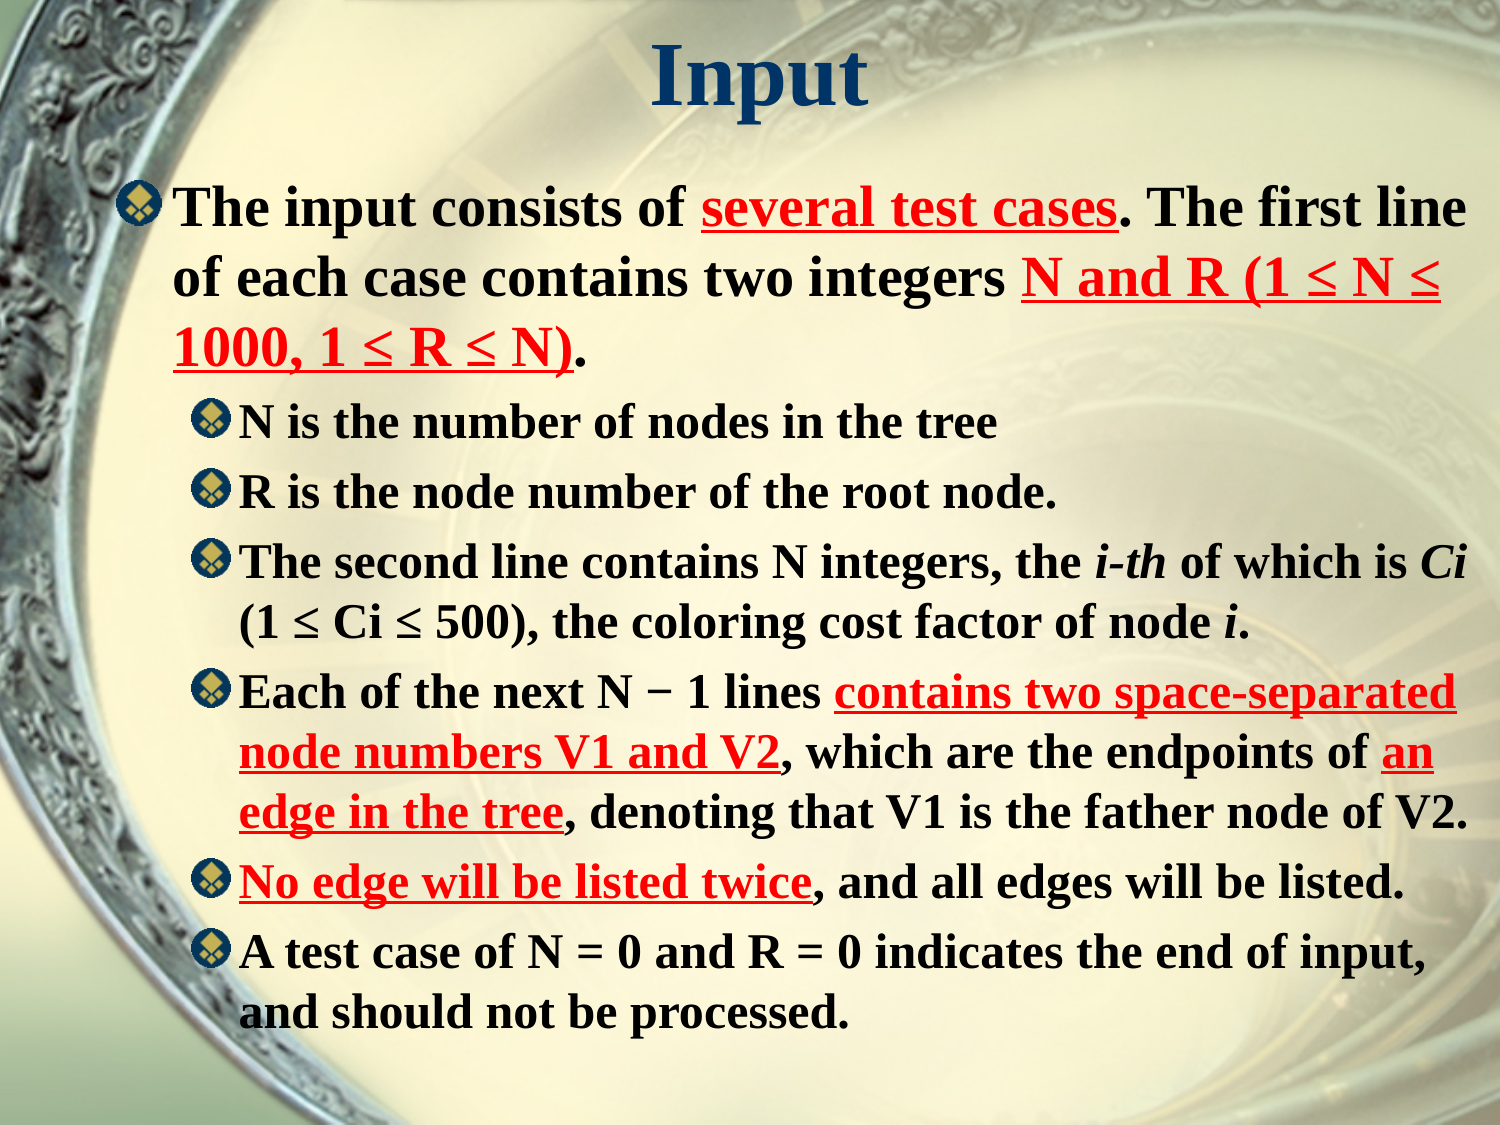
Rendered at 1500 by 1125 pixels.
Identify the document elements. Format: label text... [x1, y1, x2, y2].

title Input [159, 19, 1360, 157]
list The input consists of several test cases. The first line of each case contains two integers N and R (1 ≤ N ≤ 1000, 1 ≤ R ≤ N). N is the number of nodes in the tree R is the node number of the root node. The second line contains N integers, the i-th of which is Ci (1 ≤ Ci ≤ 500), the coloring cost factor of node i. Each of the next N − 1 lines contains two space-separated node numbers V1 and V2, which are the endpoints of an edge in the tree, denoting that V1 is the father node of V2. No edge will be listed twice, and all edges will be listed. A test case of N = 0 and R = 0 indicates the end of input, and should not be processed. [101, 160, 1496, 1078]
picture [0, 0, 1500, 1125]
